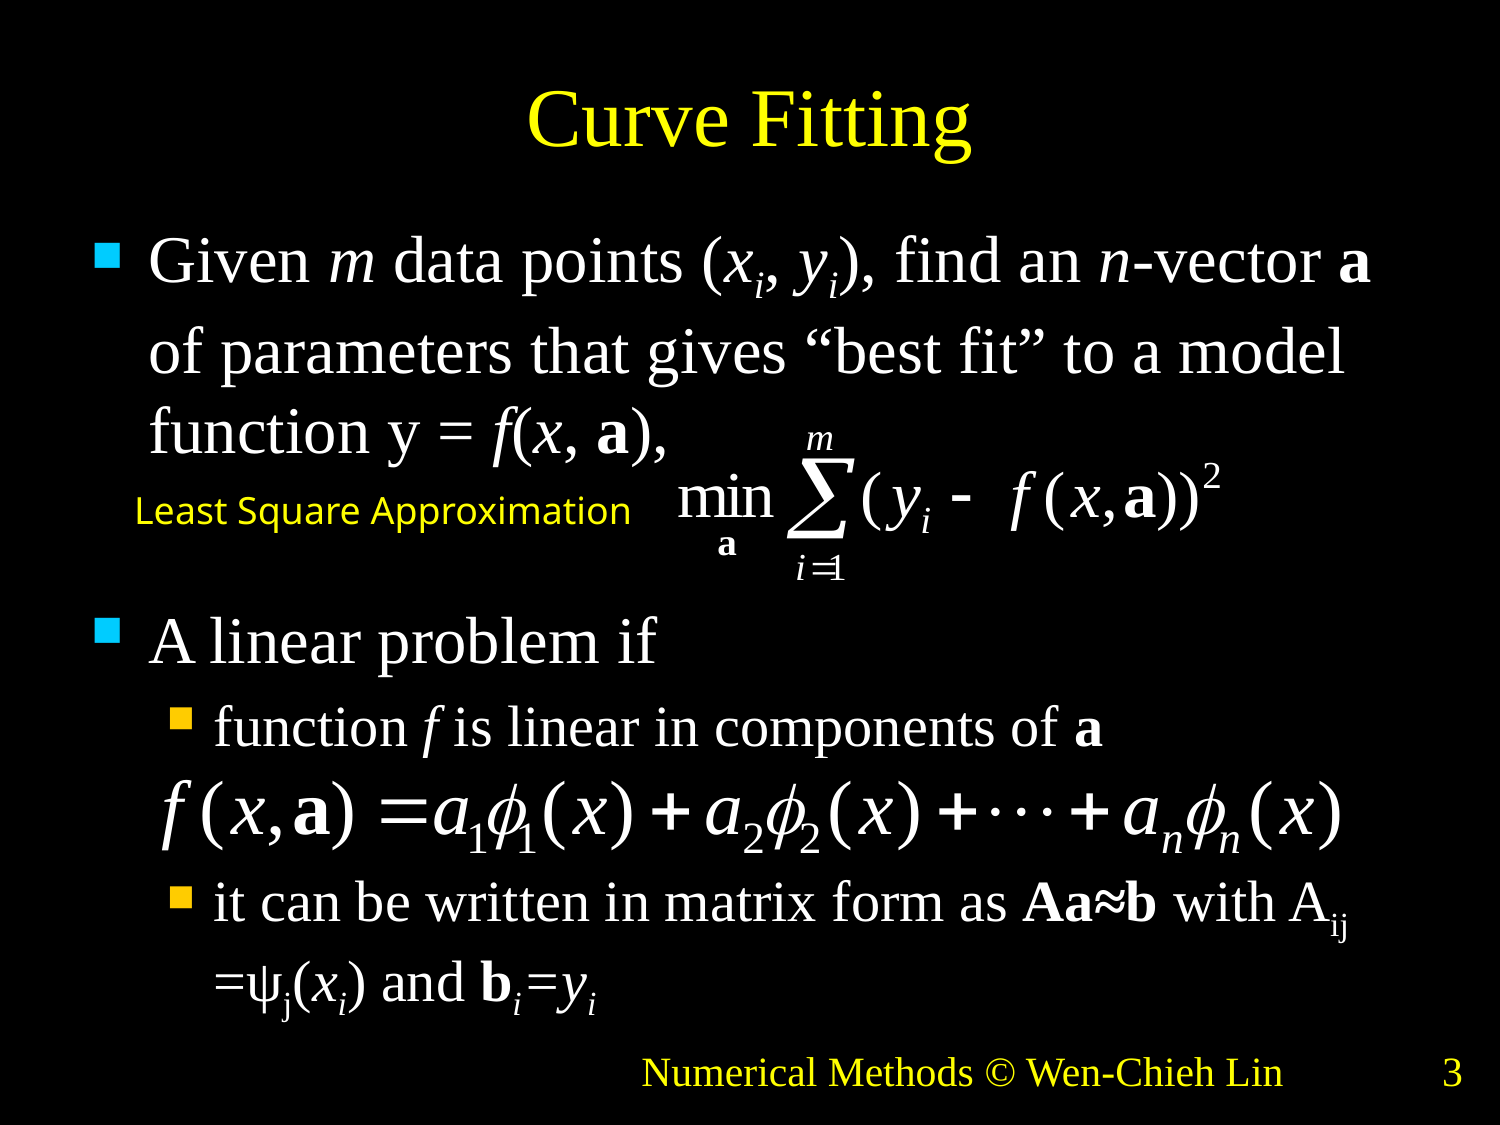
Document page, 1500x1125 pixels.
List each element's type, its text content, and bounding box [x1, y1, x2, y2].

text_box Least Square Approximation [119, 479, 648, 540]
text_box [666, 408, 1235, 592]
list Given m data points (xi, yi), find an n-vector a of parameters that gives “best fit” to a model function y = f(x, a), A linear problem if function f is linear in components of a it can be written in matrix form as Aa≈b with Aij =ψj(xi) and bi=yi [76, 208, 1427, 1035]
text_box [135, 757, 1353, 870]
footer Numerical Methods © Wen-Chieh Lin [490, 1035, 1128, 1103]
slide_number 3 [1128, 1024, 1479, 1103]
title Curve Fitting [75, 19, 1425, 208]
